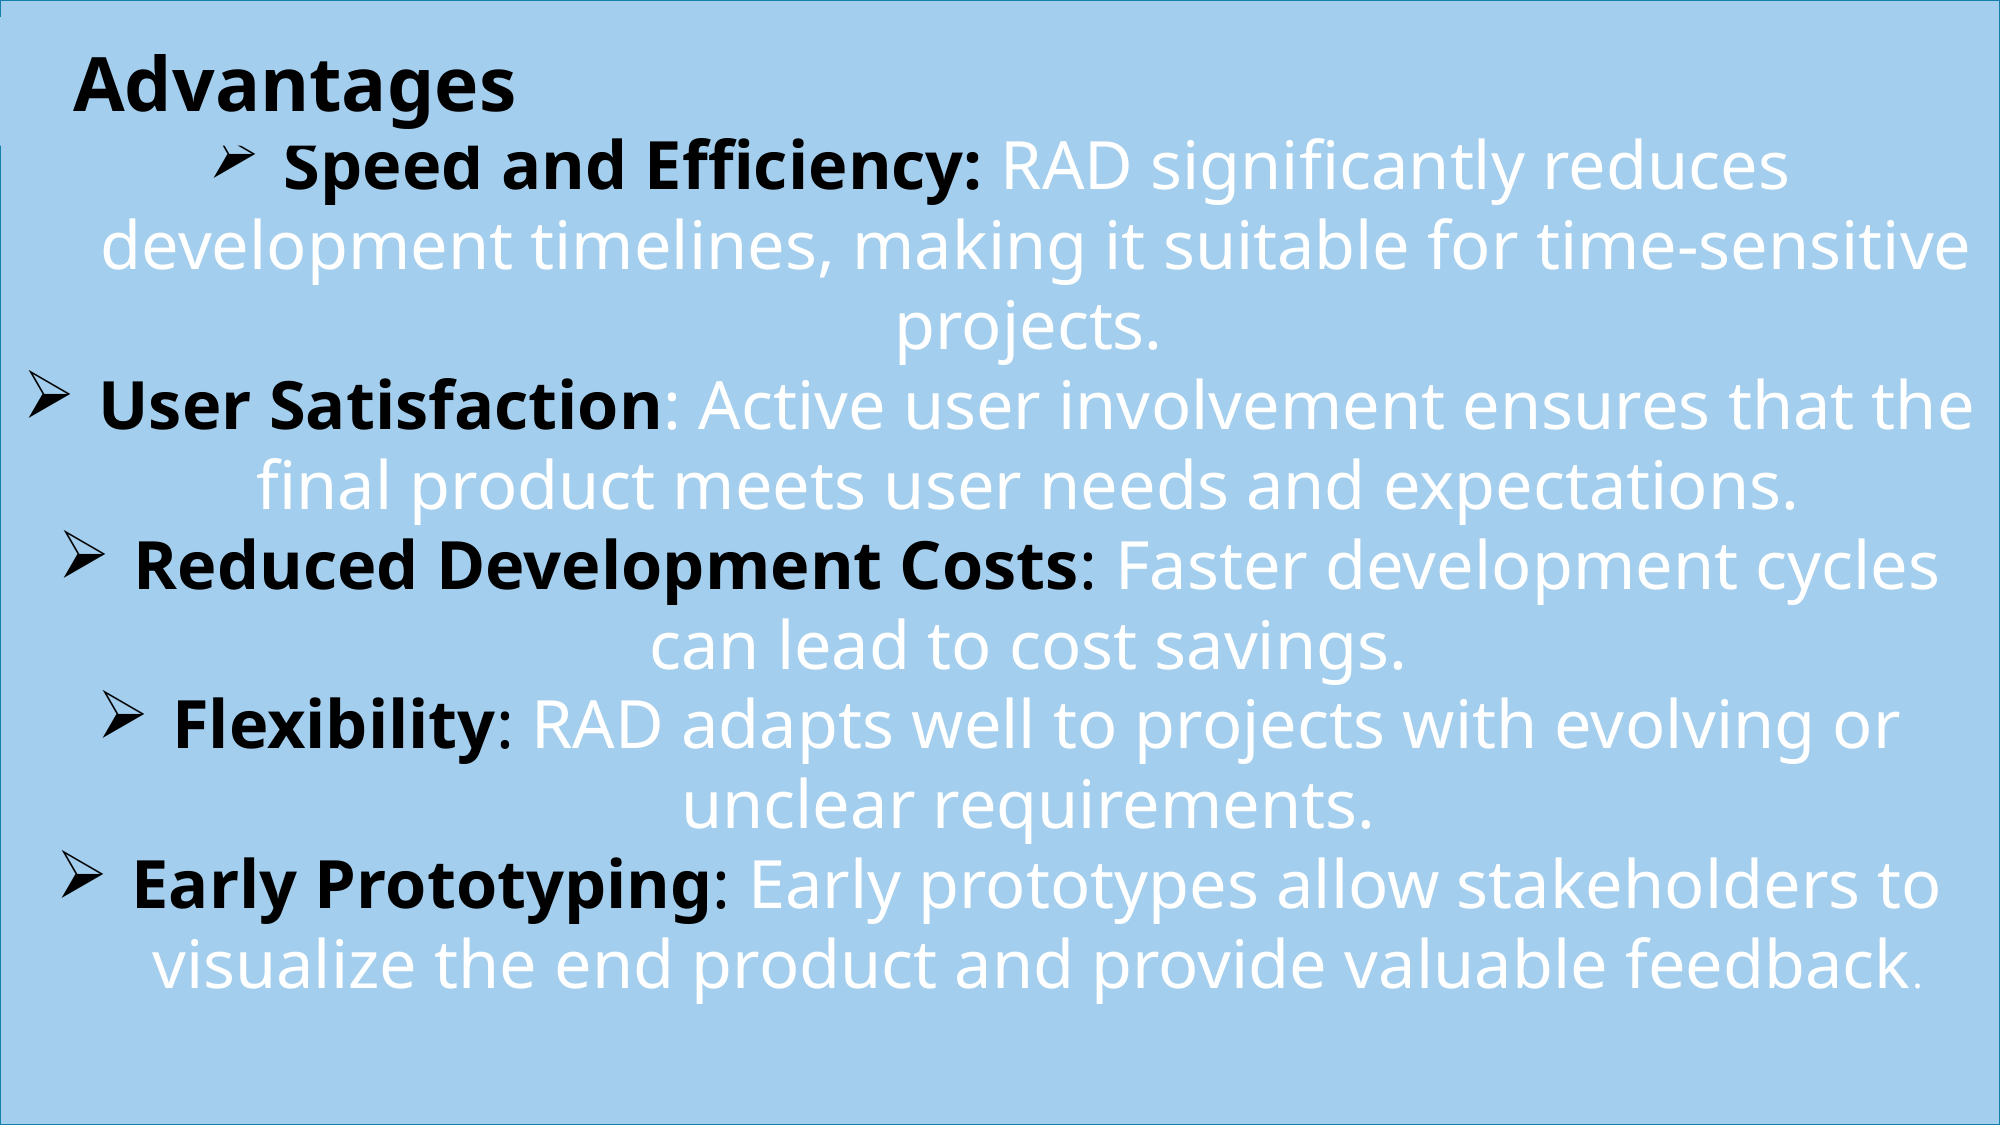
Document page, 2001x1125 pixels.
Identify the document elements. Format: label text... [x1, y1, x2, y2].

text_box Speed and Efficiency: RAD significantly reduces development timelines, making it suitable for time-sensitive projects. User Satisfaction: Active user involvement ensures that the final product meets user needs and expectations. Reduced Development Costs: Faster development cycles can lead to cost savings. Flexibility: RAD adapts well to projects with evolving or unclear requirements. Early Prototyping: Early prototypes allow stakeholders to visualize the end product and provide valuable feedback. [0, 0, 2000, 1125]
text_box Advantages [0, 16, 591, 147]
